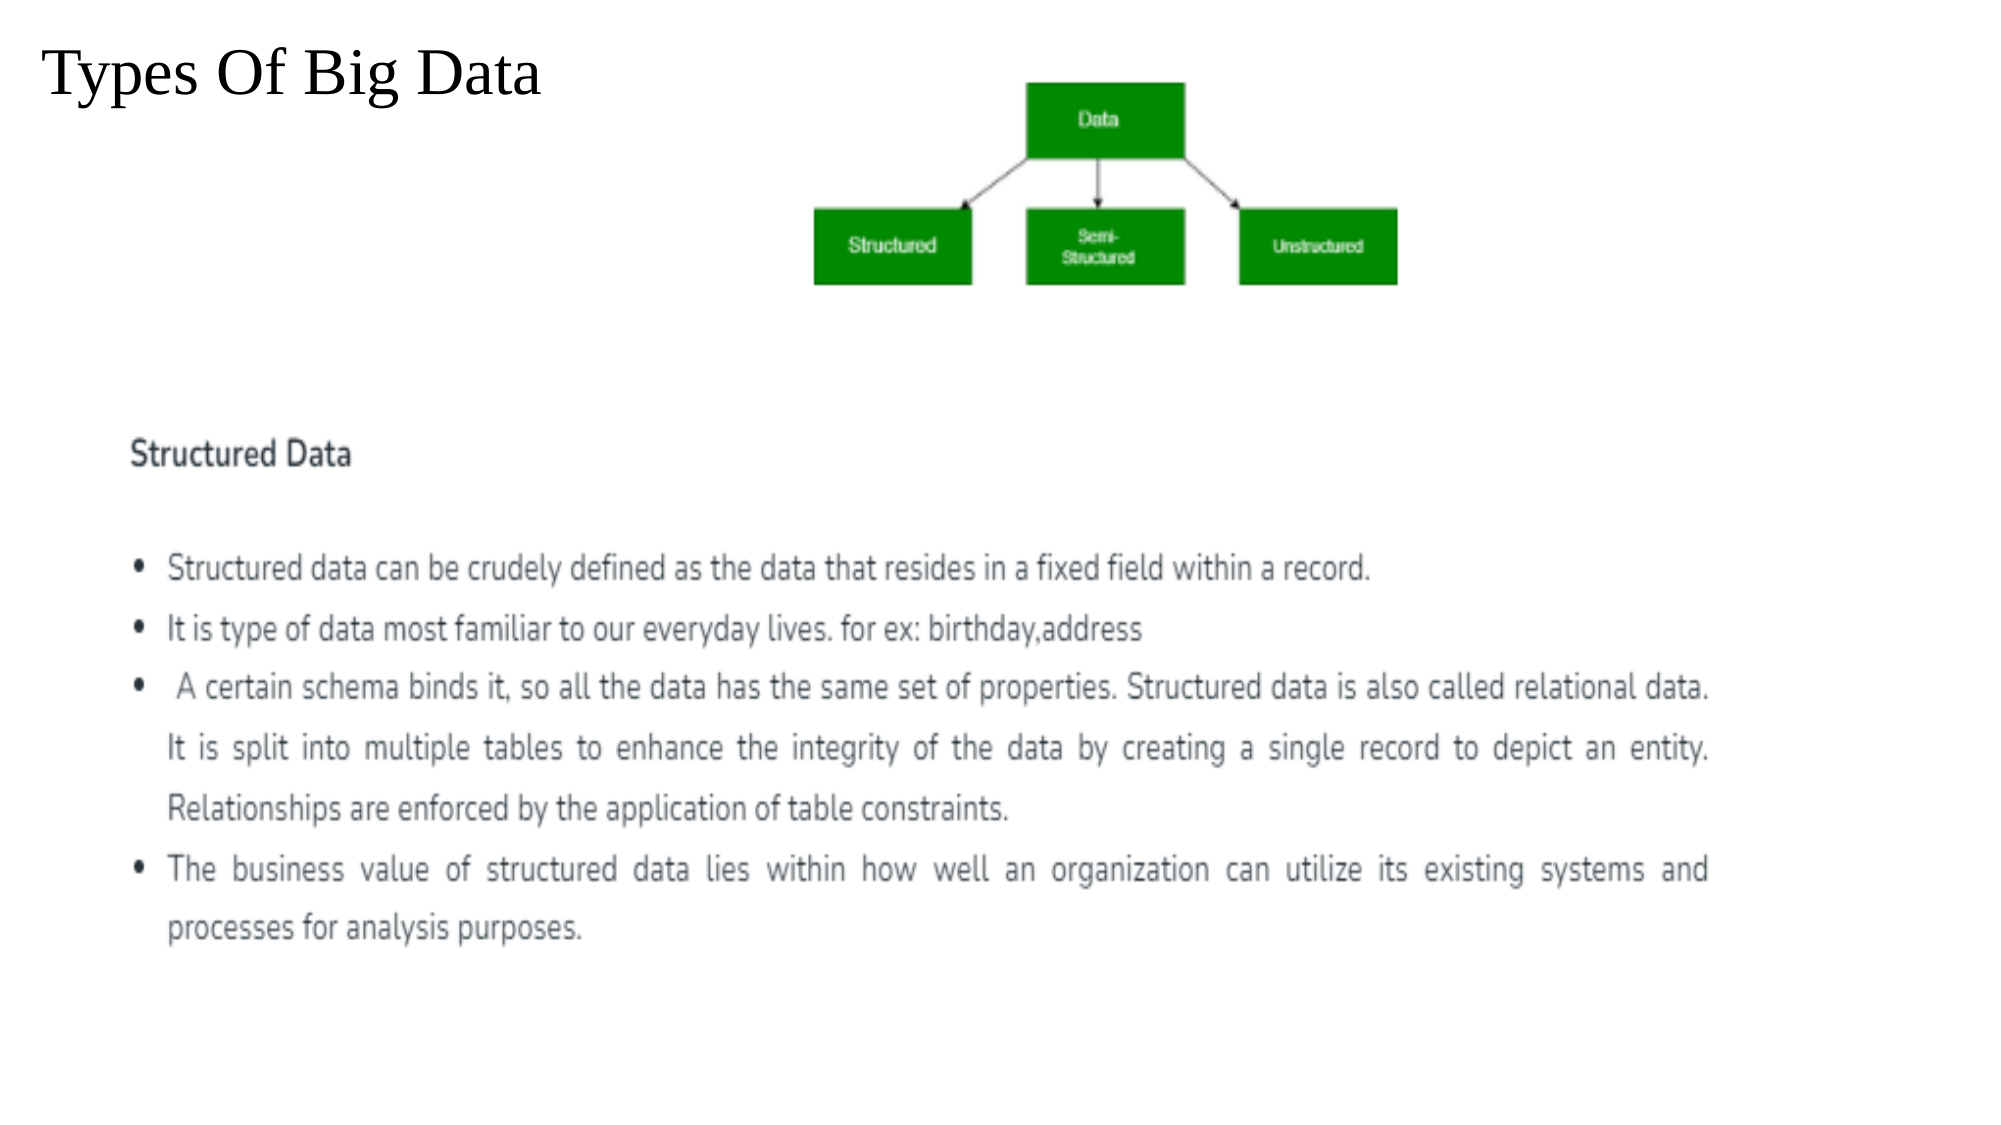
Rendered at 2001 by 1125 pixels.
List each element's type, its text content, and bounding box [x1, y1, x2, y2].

title Types Of Big Data [26, 0, 1751, 146]
picture [113, 409, 1752, 969]
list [715, 16, 1515, 375]
